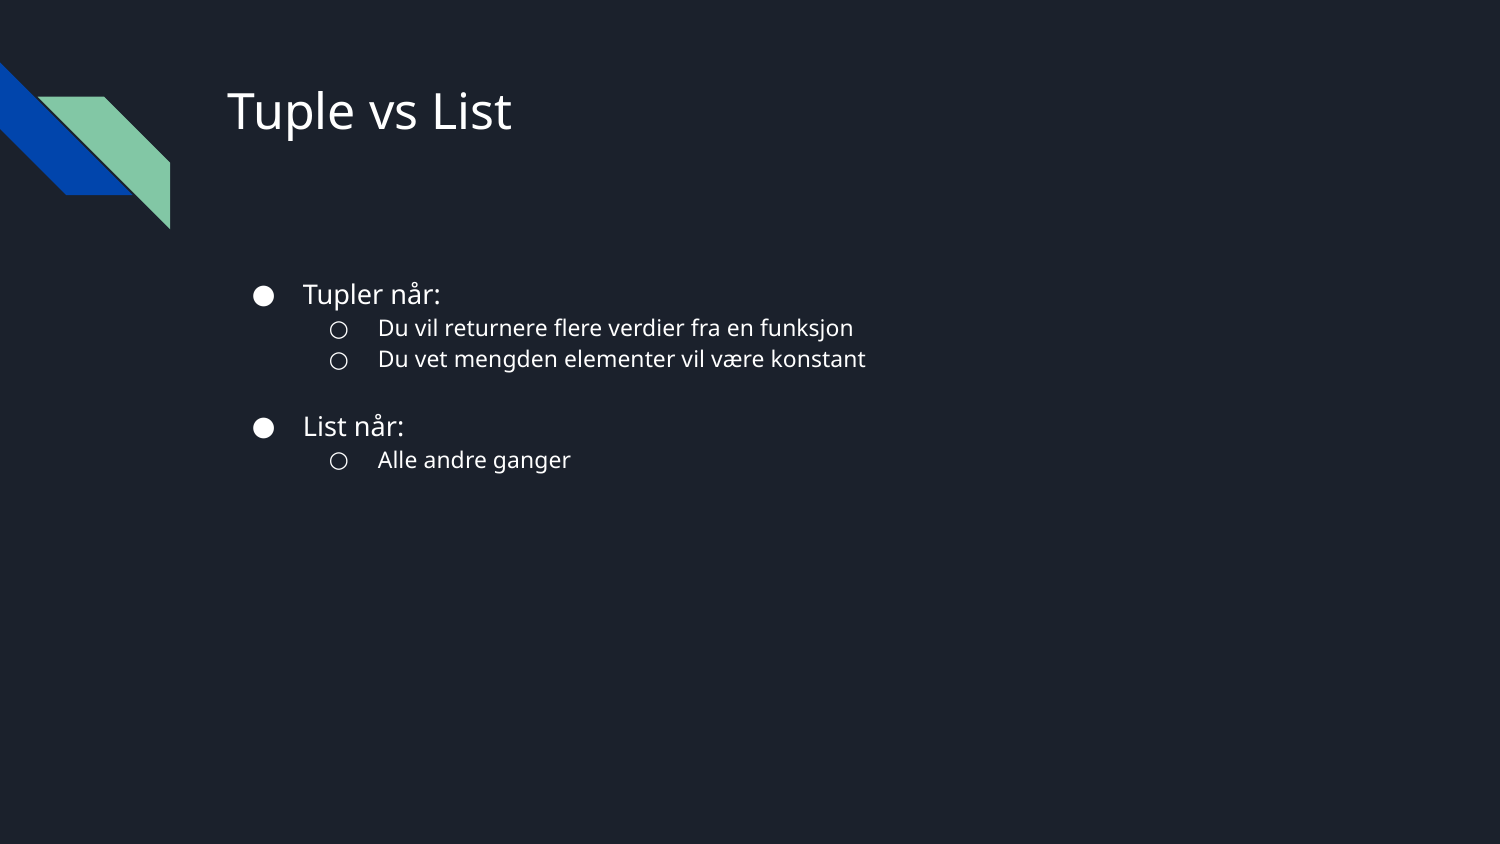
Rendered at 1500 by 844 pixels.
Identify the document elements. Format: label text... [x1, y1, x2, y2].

list Tupler når: Du vil returnere flere verdier fra en funksjon Du vet mengden elementer vil være konstant List når: Alle andre ganger [212, 257, 1368, 735]
title Tuple vs List [212, 64, 1368, 215]
